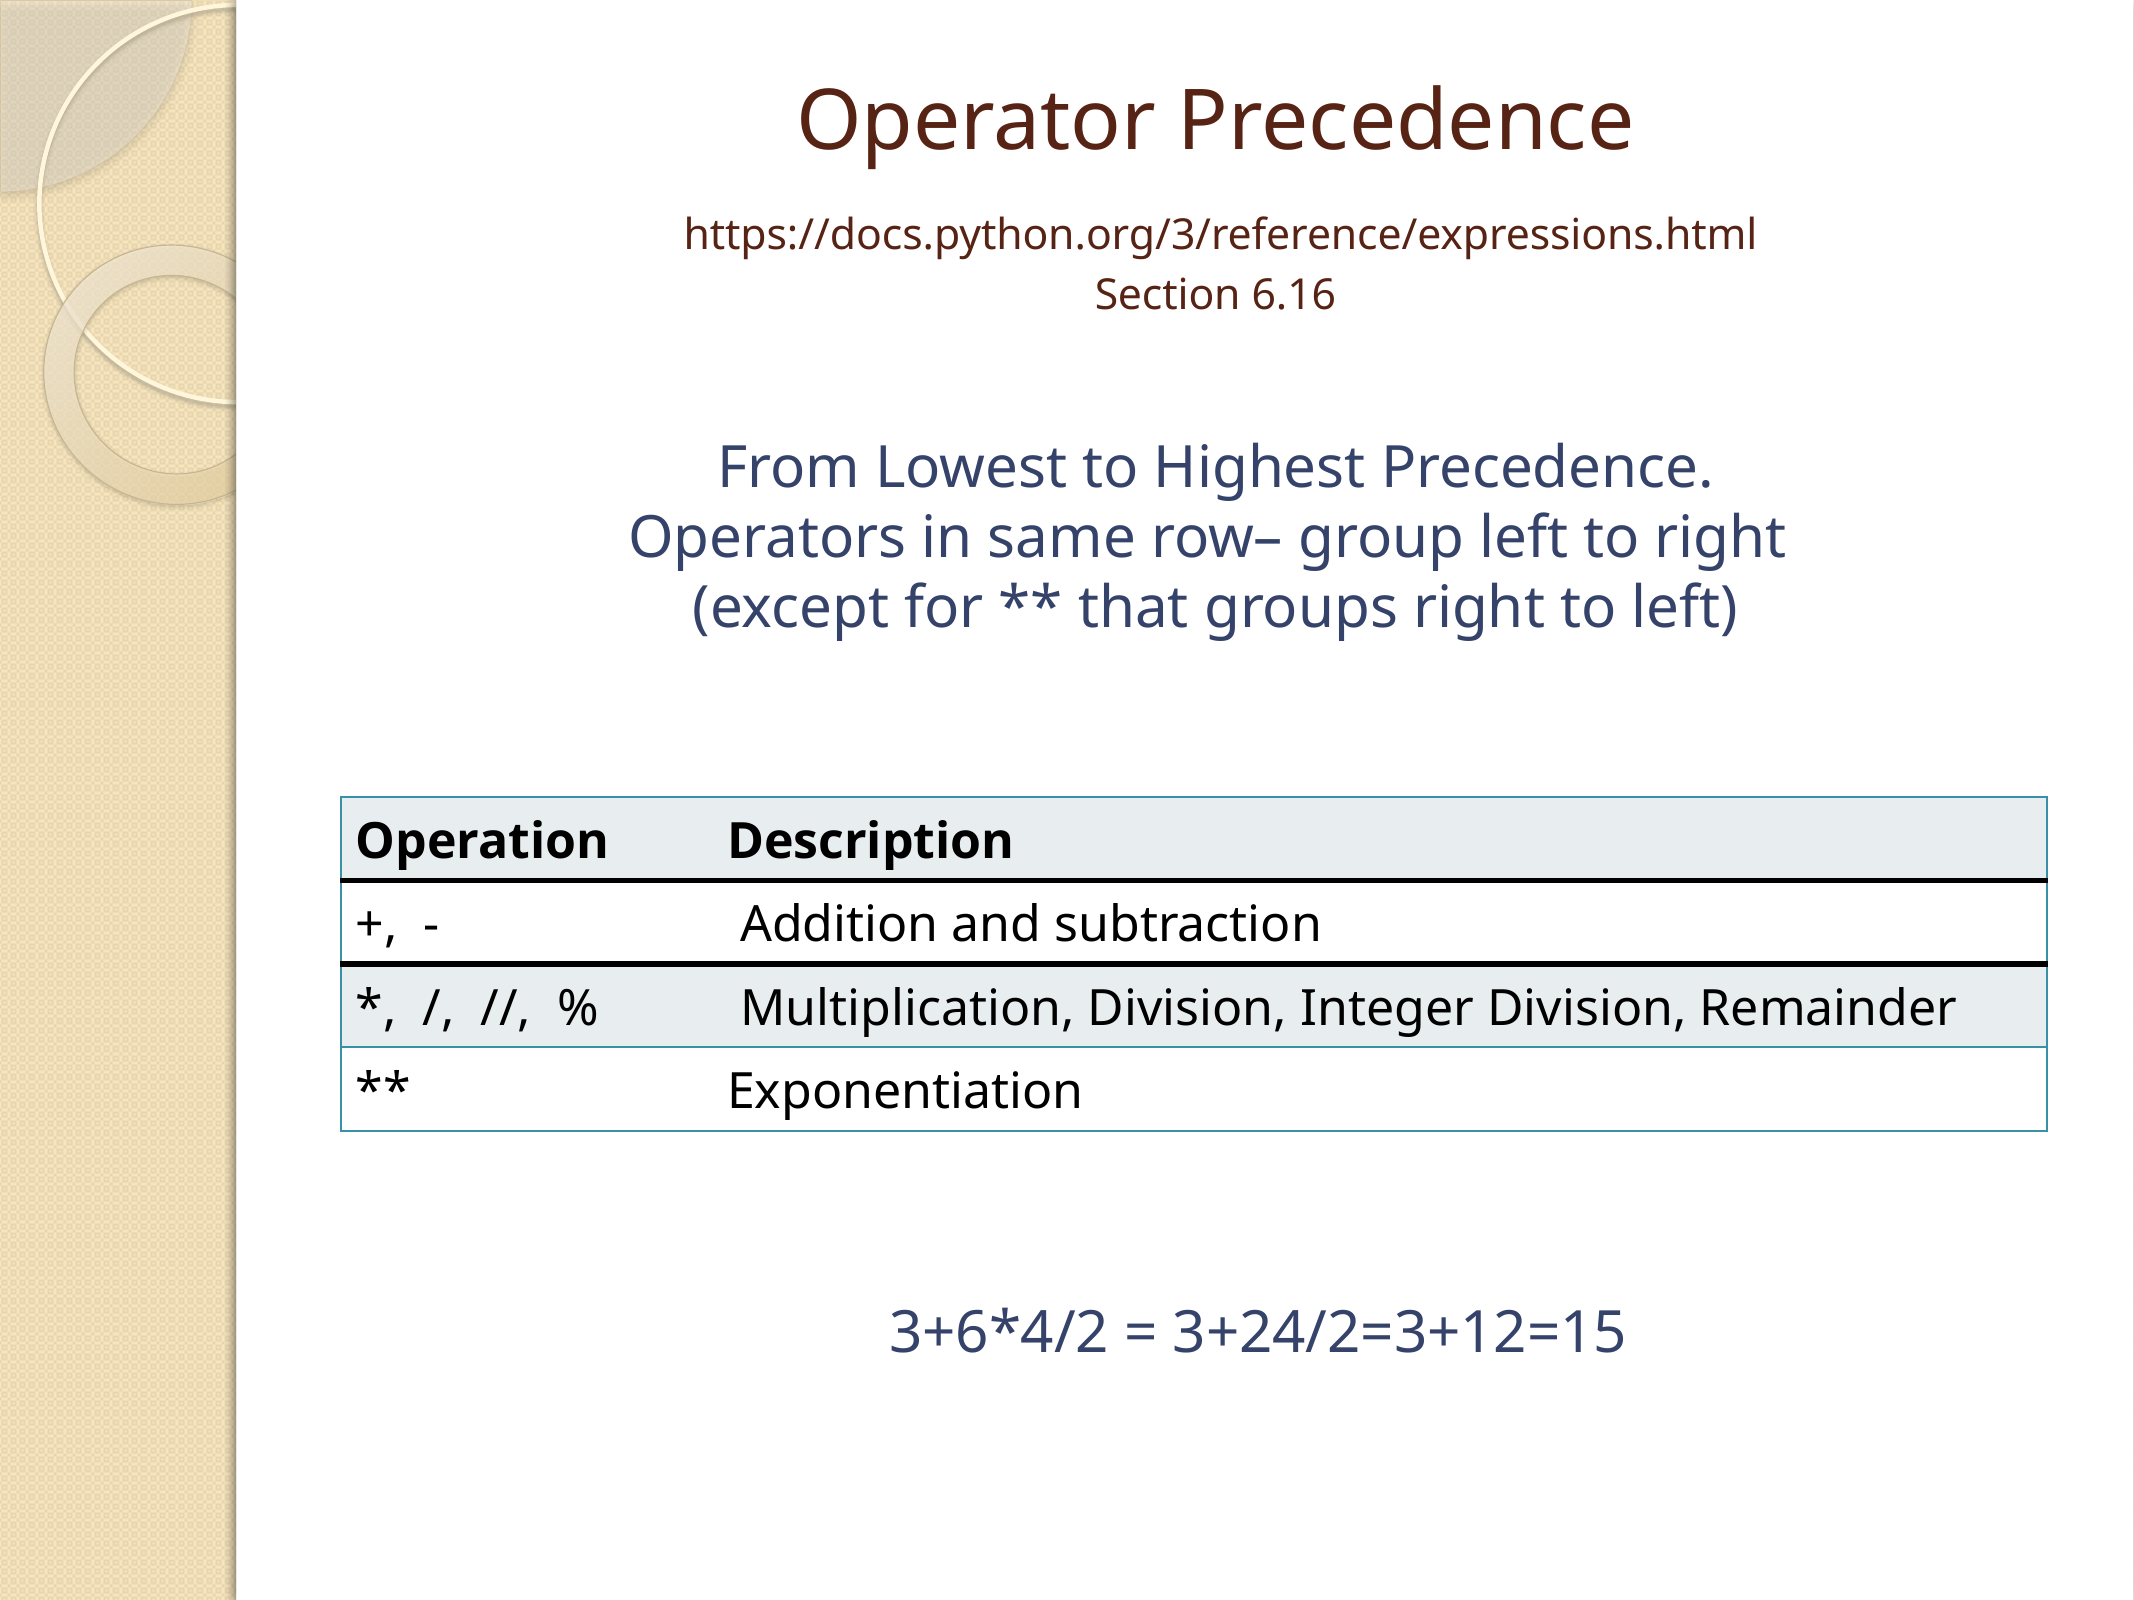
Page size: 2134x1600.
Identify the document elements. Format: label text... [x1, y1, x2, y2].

text_box 3+6*4/2 = 3+24/2=3+12=15 [383, 1225, 2133, 1433]
text_box From Lowest to Highest Precedence. Operators in same row– group left to right (except for ** that groups right to left) [340, 430, 2090, 639]
title Operator Precedence https://docs.python.org/3/reference/expressions.html Section 6.16 [340, 52, 2091, 431]
table_header Operation [342, 798, 712, 878]
table_cell ** [342, 1048, 712, 1130]
table_cell +, - [342, 883, 712, 961]
table_cell Exponentiation [712, 1048, 2046, 1130]
table_cell Multiplication, Division, Integer Division, Remainder [712, 967, 2046, 1046]
table_cell Addition and subtraction [712, 883, 2046, 961]
table_header Description [712, 798, 2046, 878]
table_cell *, /, //, % [342, 967, 712, 1046]
